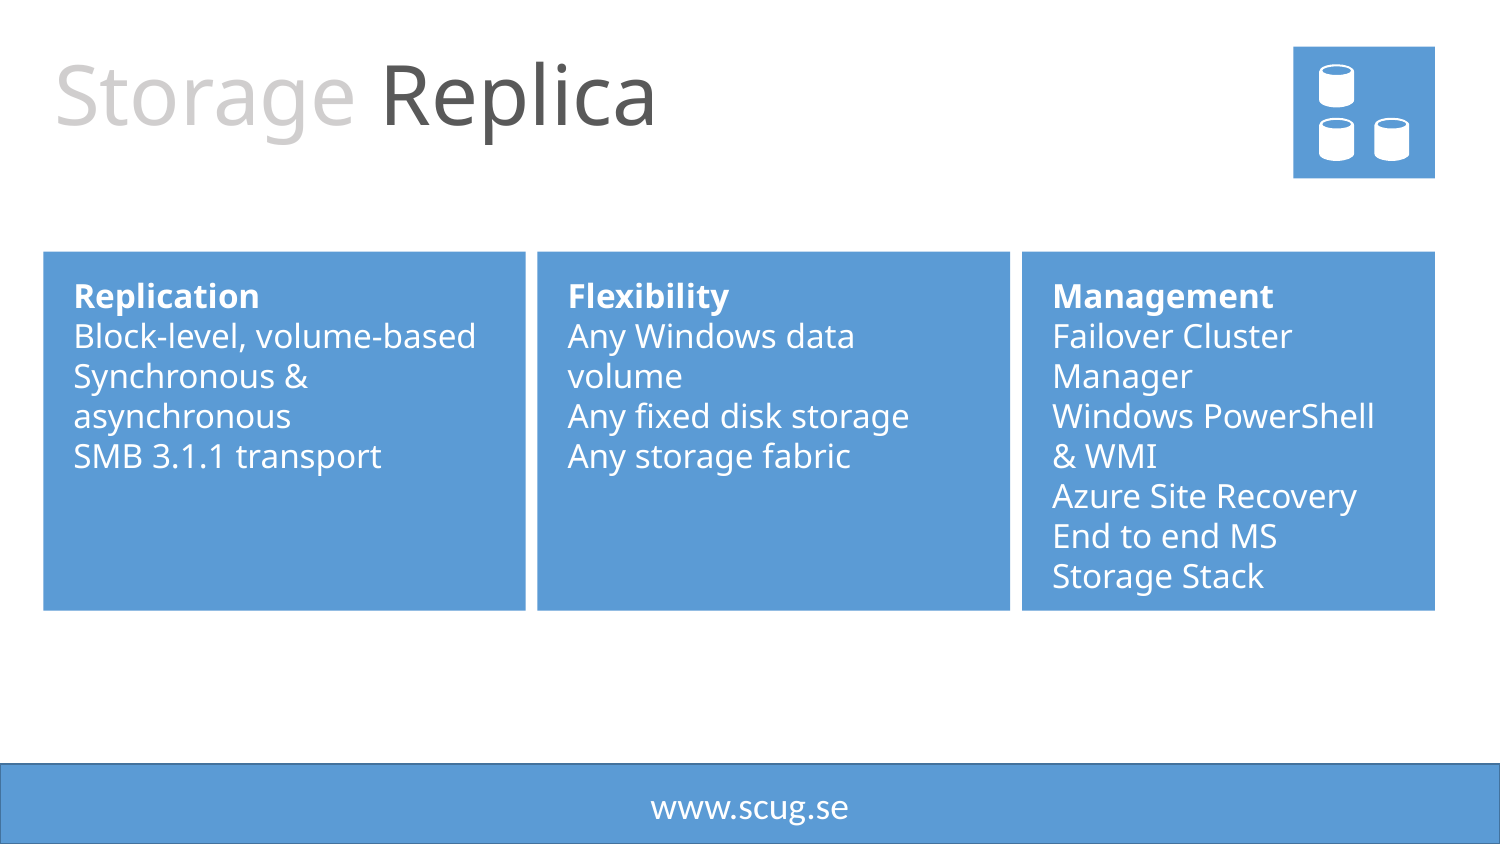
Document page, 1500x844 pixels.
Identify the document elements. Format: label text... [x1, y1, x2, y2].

text_box Replication Block-level, volume-based Synchronous & asynchronous SMB 3.1.1 transport [43, 251, 526, 611]
text_box Storage Replica [43, 47, 1168, 252]
text_box [1293, 46, 1435, 179]
text_box www.scug.se [0, 763, 1500, 844]
text_box Flexibility Any Windows data volume Any fixed disk storage Any storage fabric [537, 251, 1011, 611]
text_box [1319, 64, 1410, 161]
text_box Management Failover Cluster Manager Windows PowerShell & WMI Azure Site Recovery End to end MS Storage Stack [1022, 251, 1435, 611]
